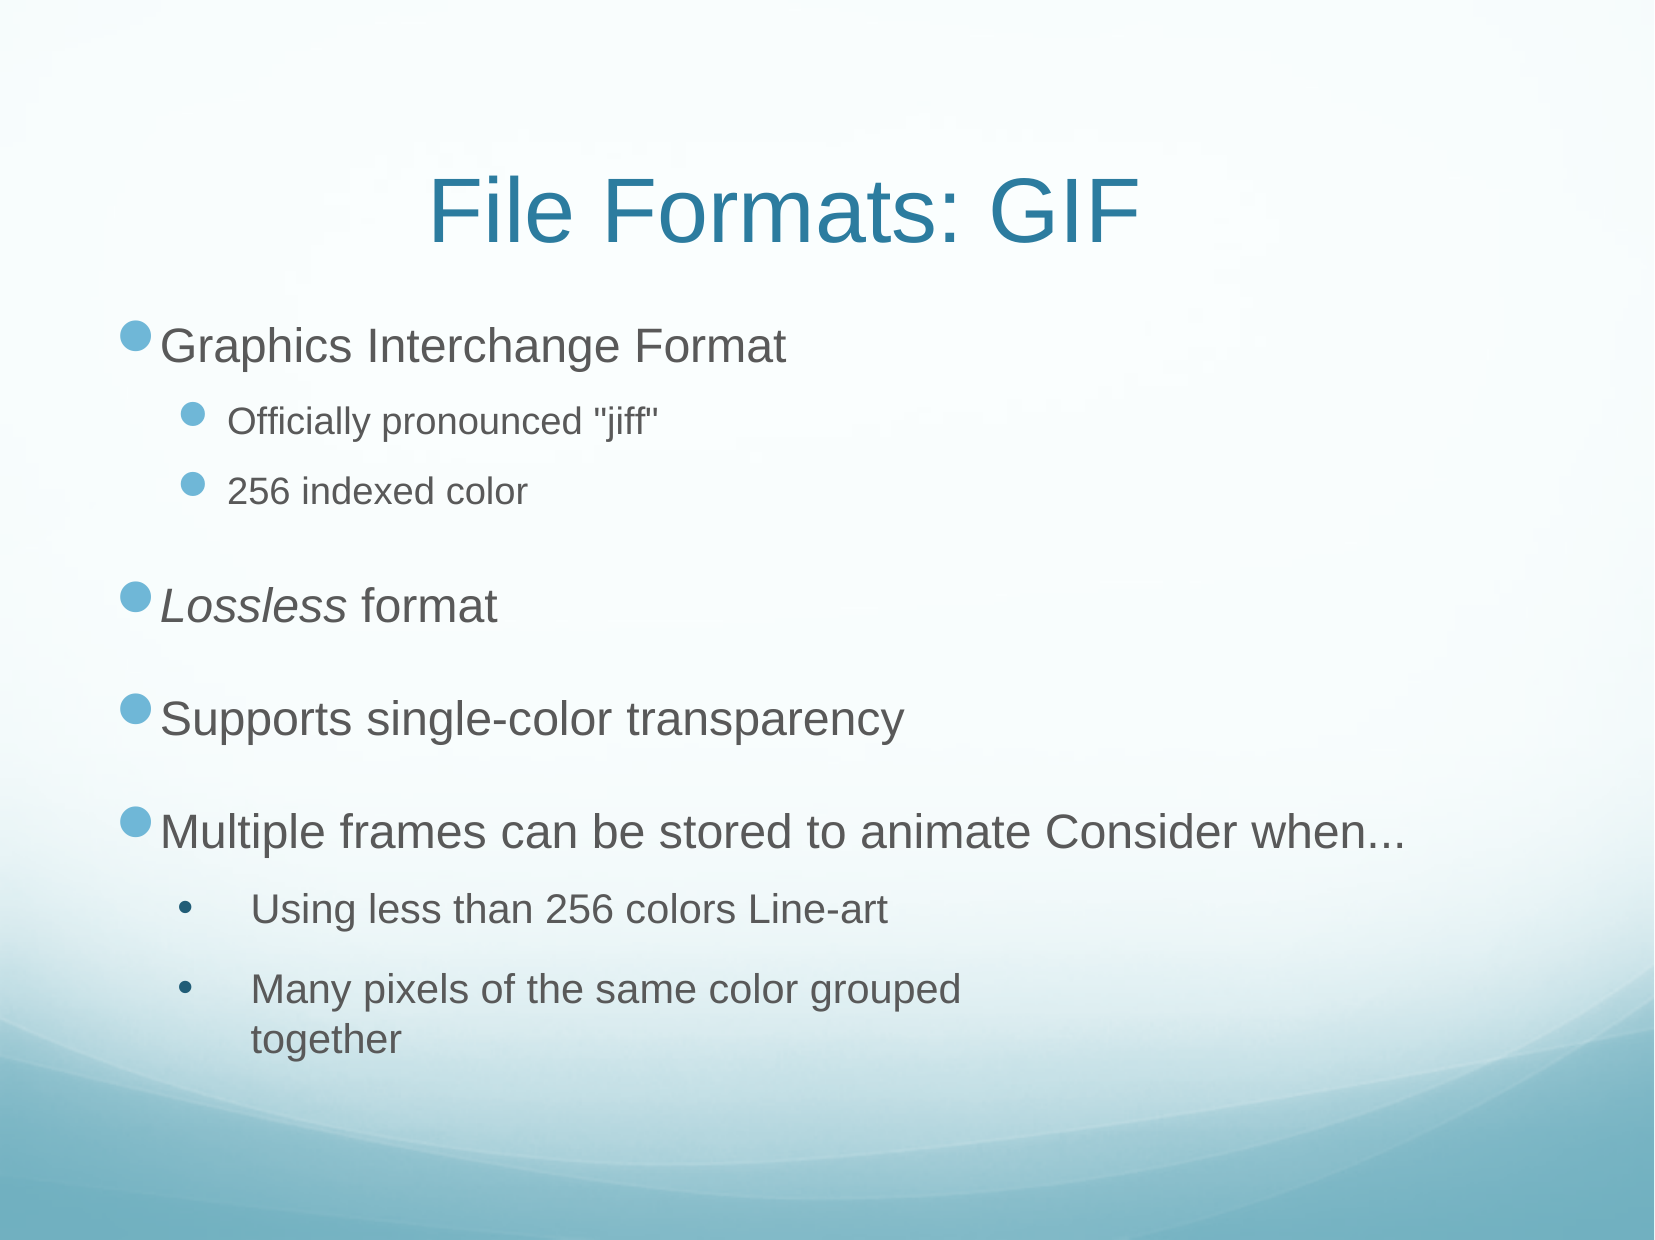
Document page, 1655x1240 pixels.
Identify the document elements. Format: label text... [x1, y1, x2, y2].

list Graphics Interchange Format Officially pronounced "jiff" 256 indexed color Lossless format Supports single-color transparency Multiple frames can be stored to animate Consider when... Using less than 256 colors Line-art Many pixels of the same color grouped together [99, 289, 1555, 1075]
title File Formats: GIF [99, 19, 1555, 262]
